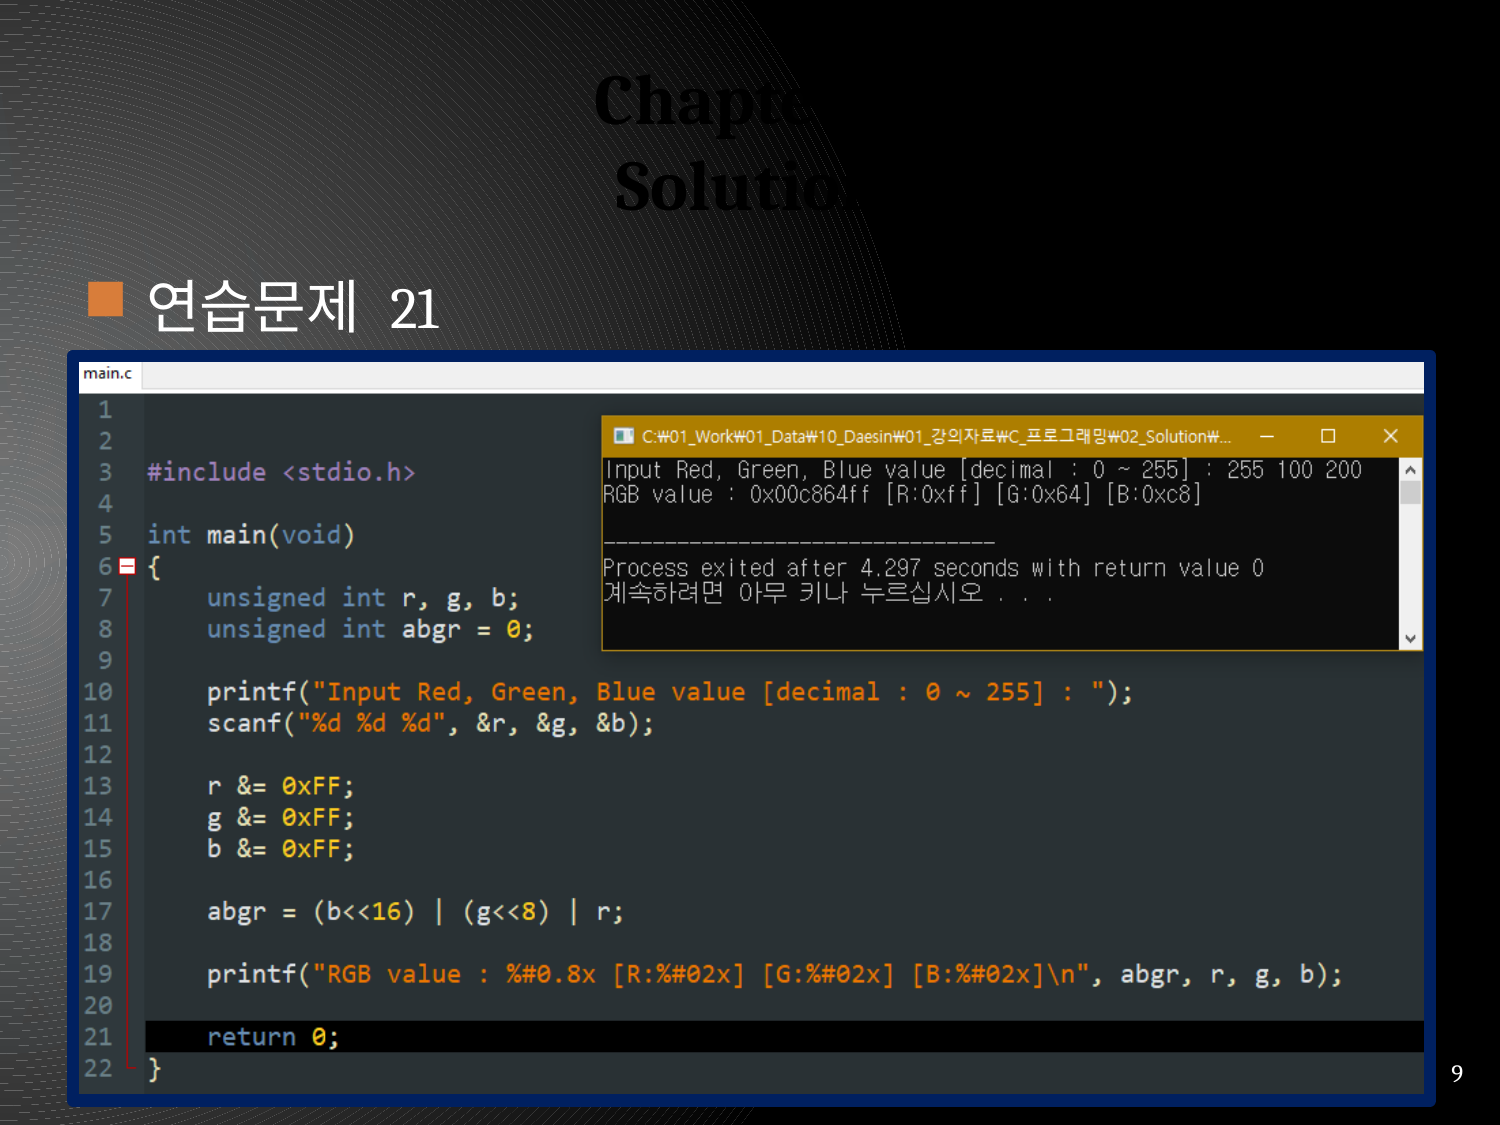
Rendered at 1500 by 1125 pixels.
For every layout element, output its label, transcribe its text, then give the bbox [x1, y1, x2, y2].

list 연습문제 21 [75, 262, 1425, 350]
picture [74, 361, 1426, 1096]
title Chapter 4 Solution [75, 45, 1425, 233]
